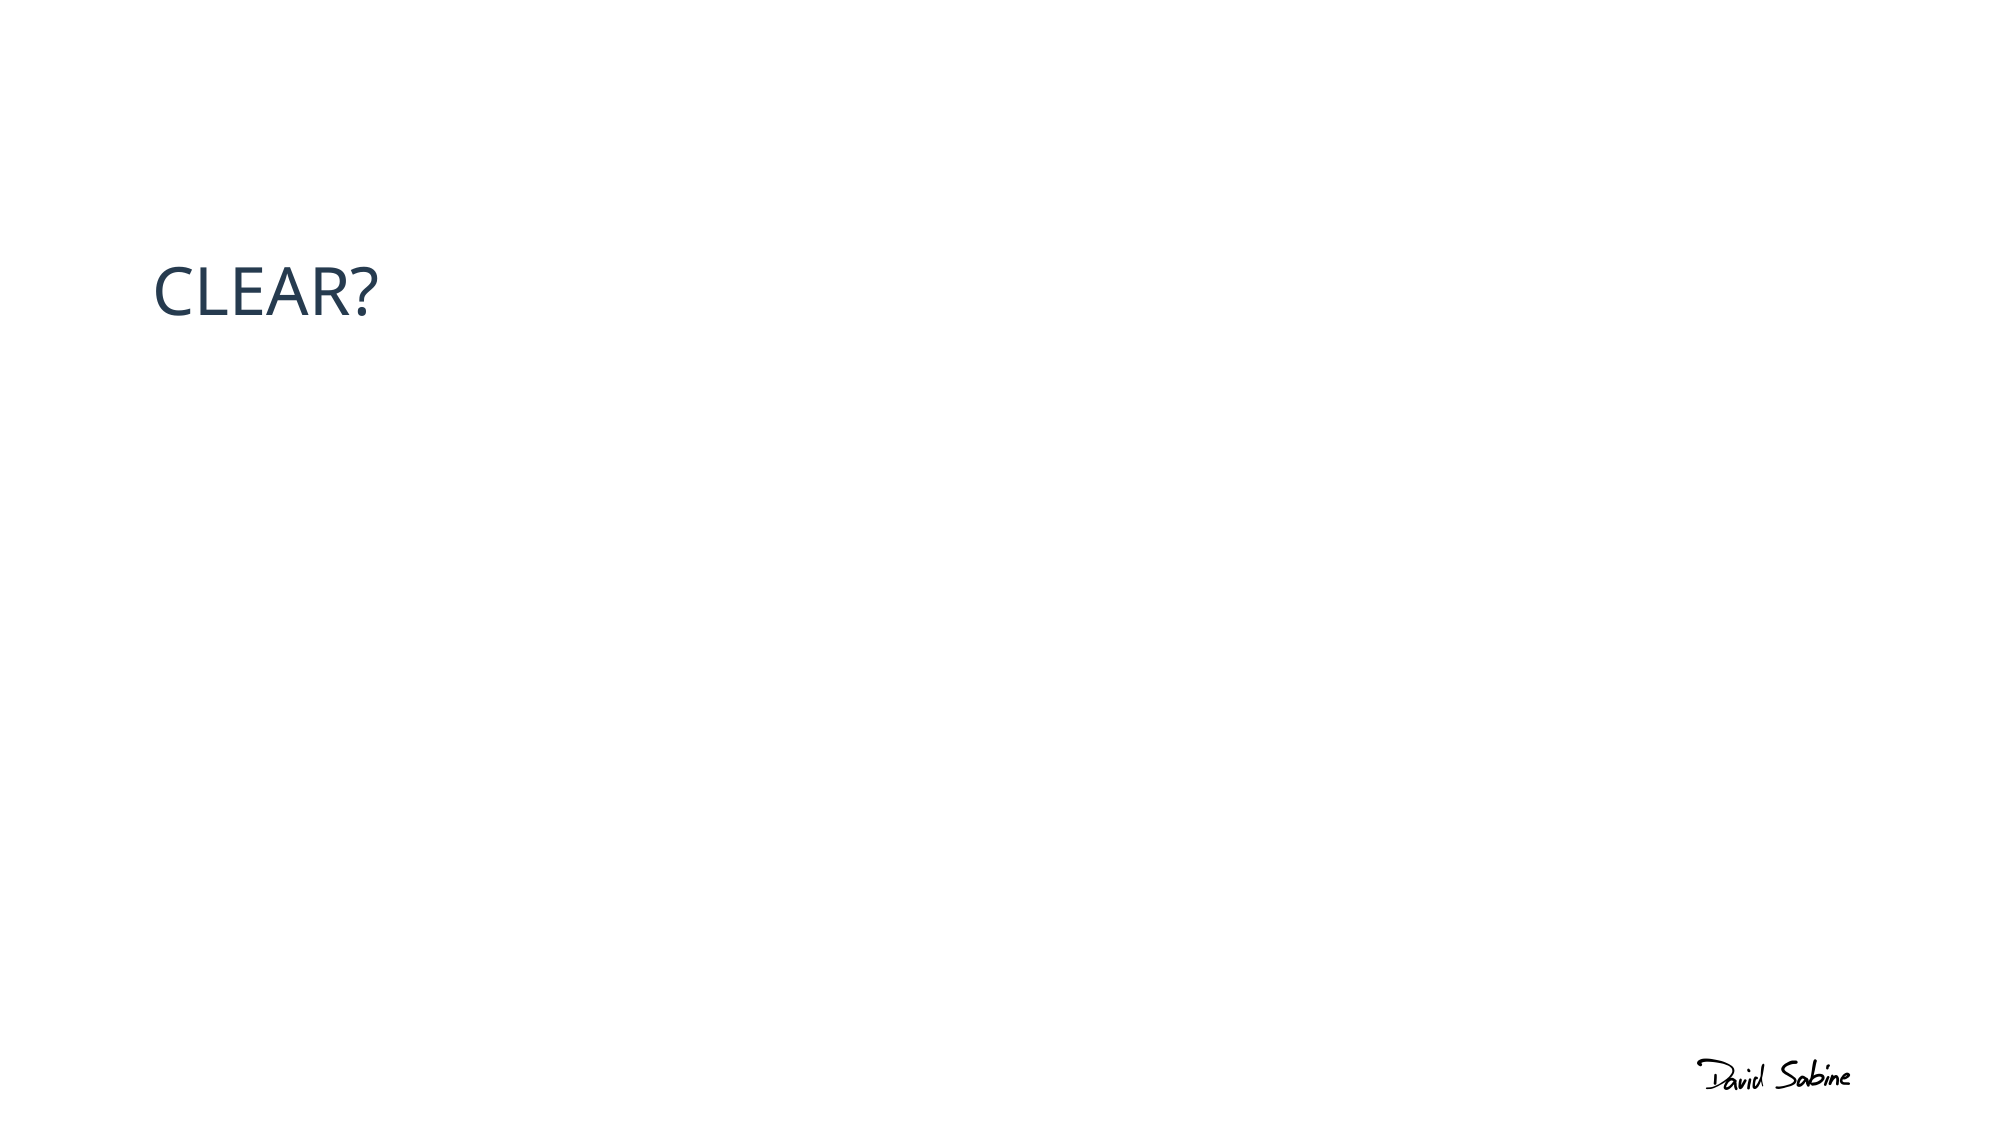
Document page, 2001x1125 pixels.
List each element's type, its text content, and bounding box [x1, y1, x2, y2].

title CLEAR? [137, 75, 783, 338]
picture [1687, 1047, 1863, 1103]
